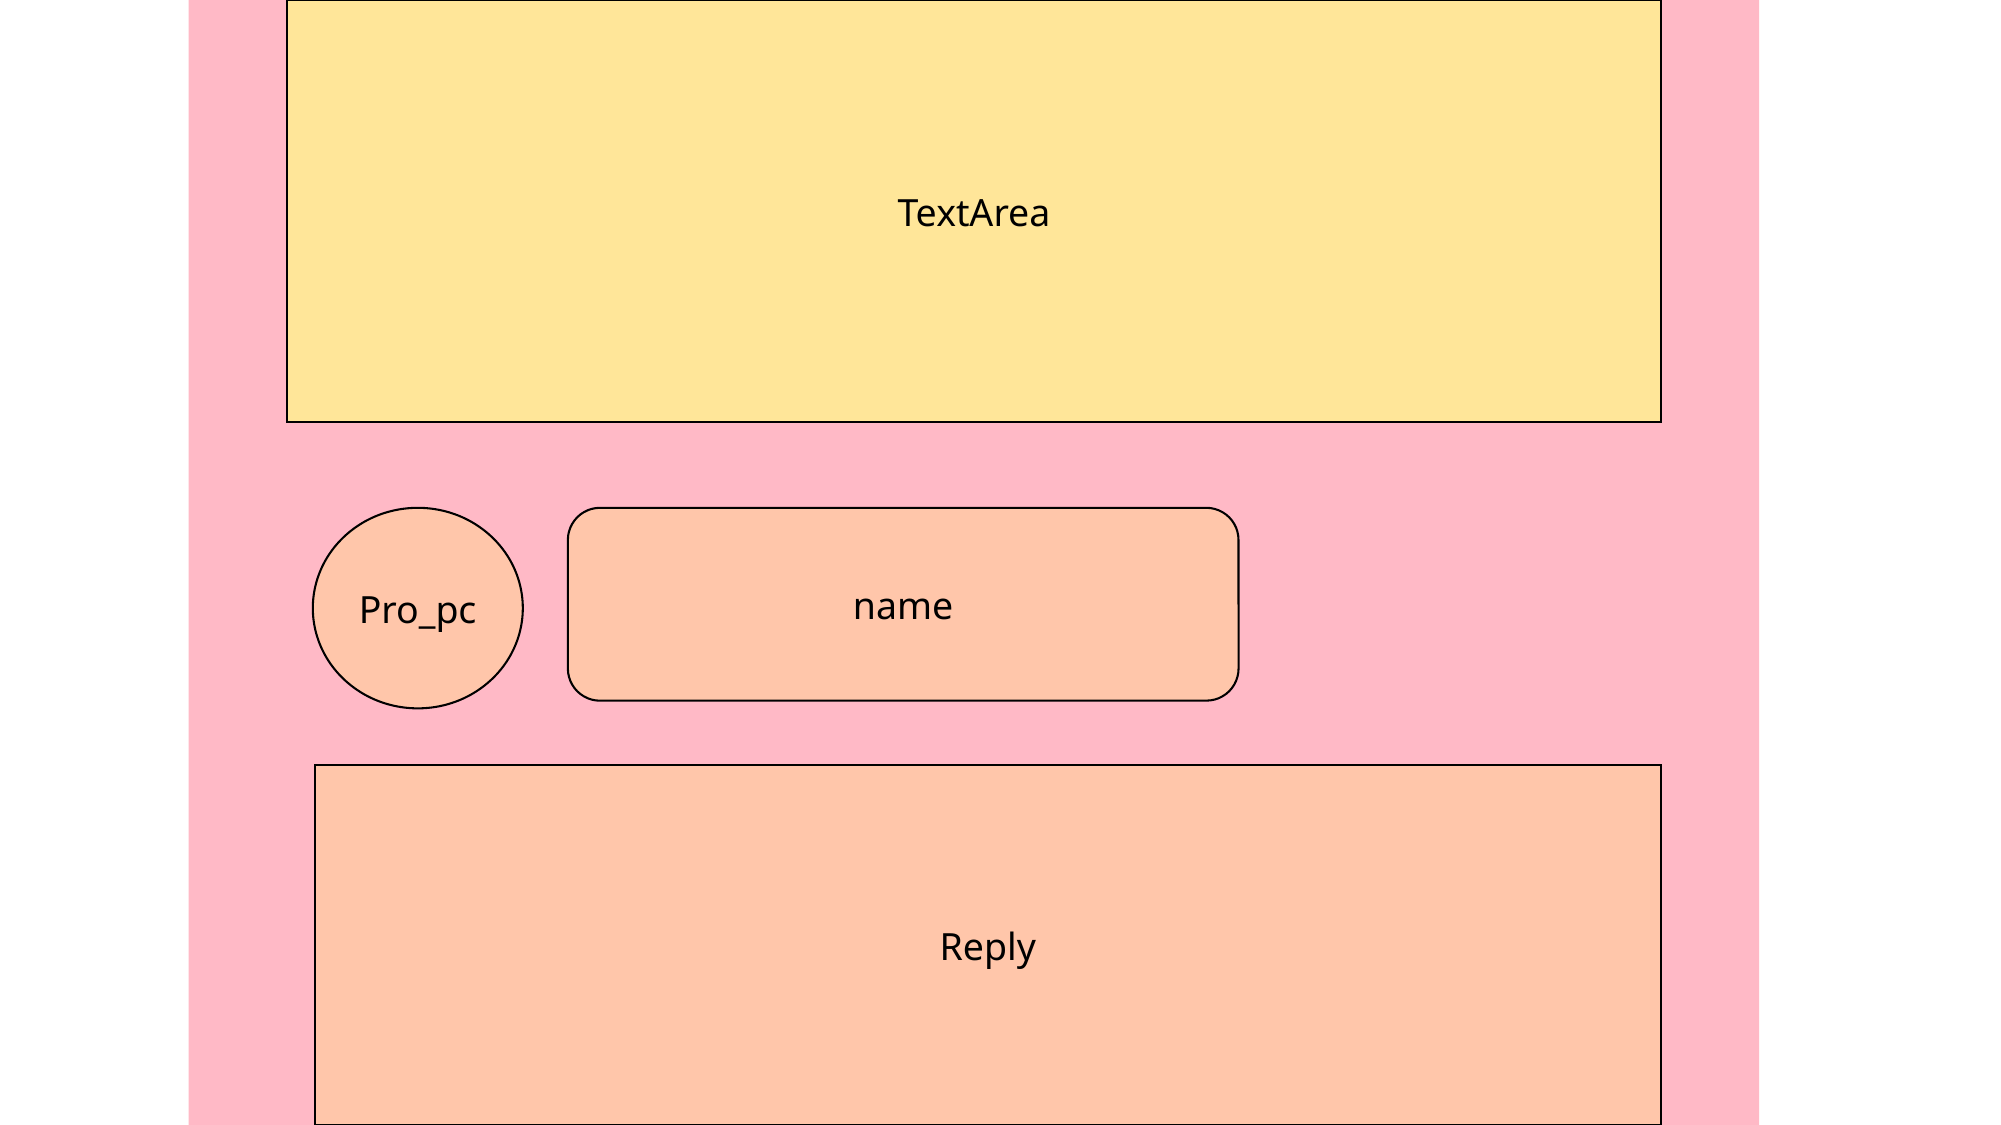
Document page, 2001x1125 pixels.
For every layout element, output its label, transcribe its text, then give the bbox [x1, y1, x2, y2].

text_box [188, 0, 1760, 1125]
text_box Pro_pc [311, 506, 524, 710]
text_box TextArea [286, 0, 1662, 423]
text_box Reply [314, 764, 1662, 1125]
text_box name [566, 506, 1240, 702]
